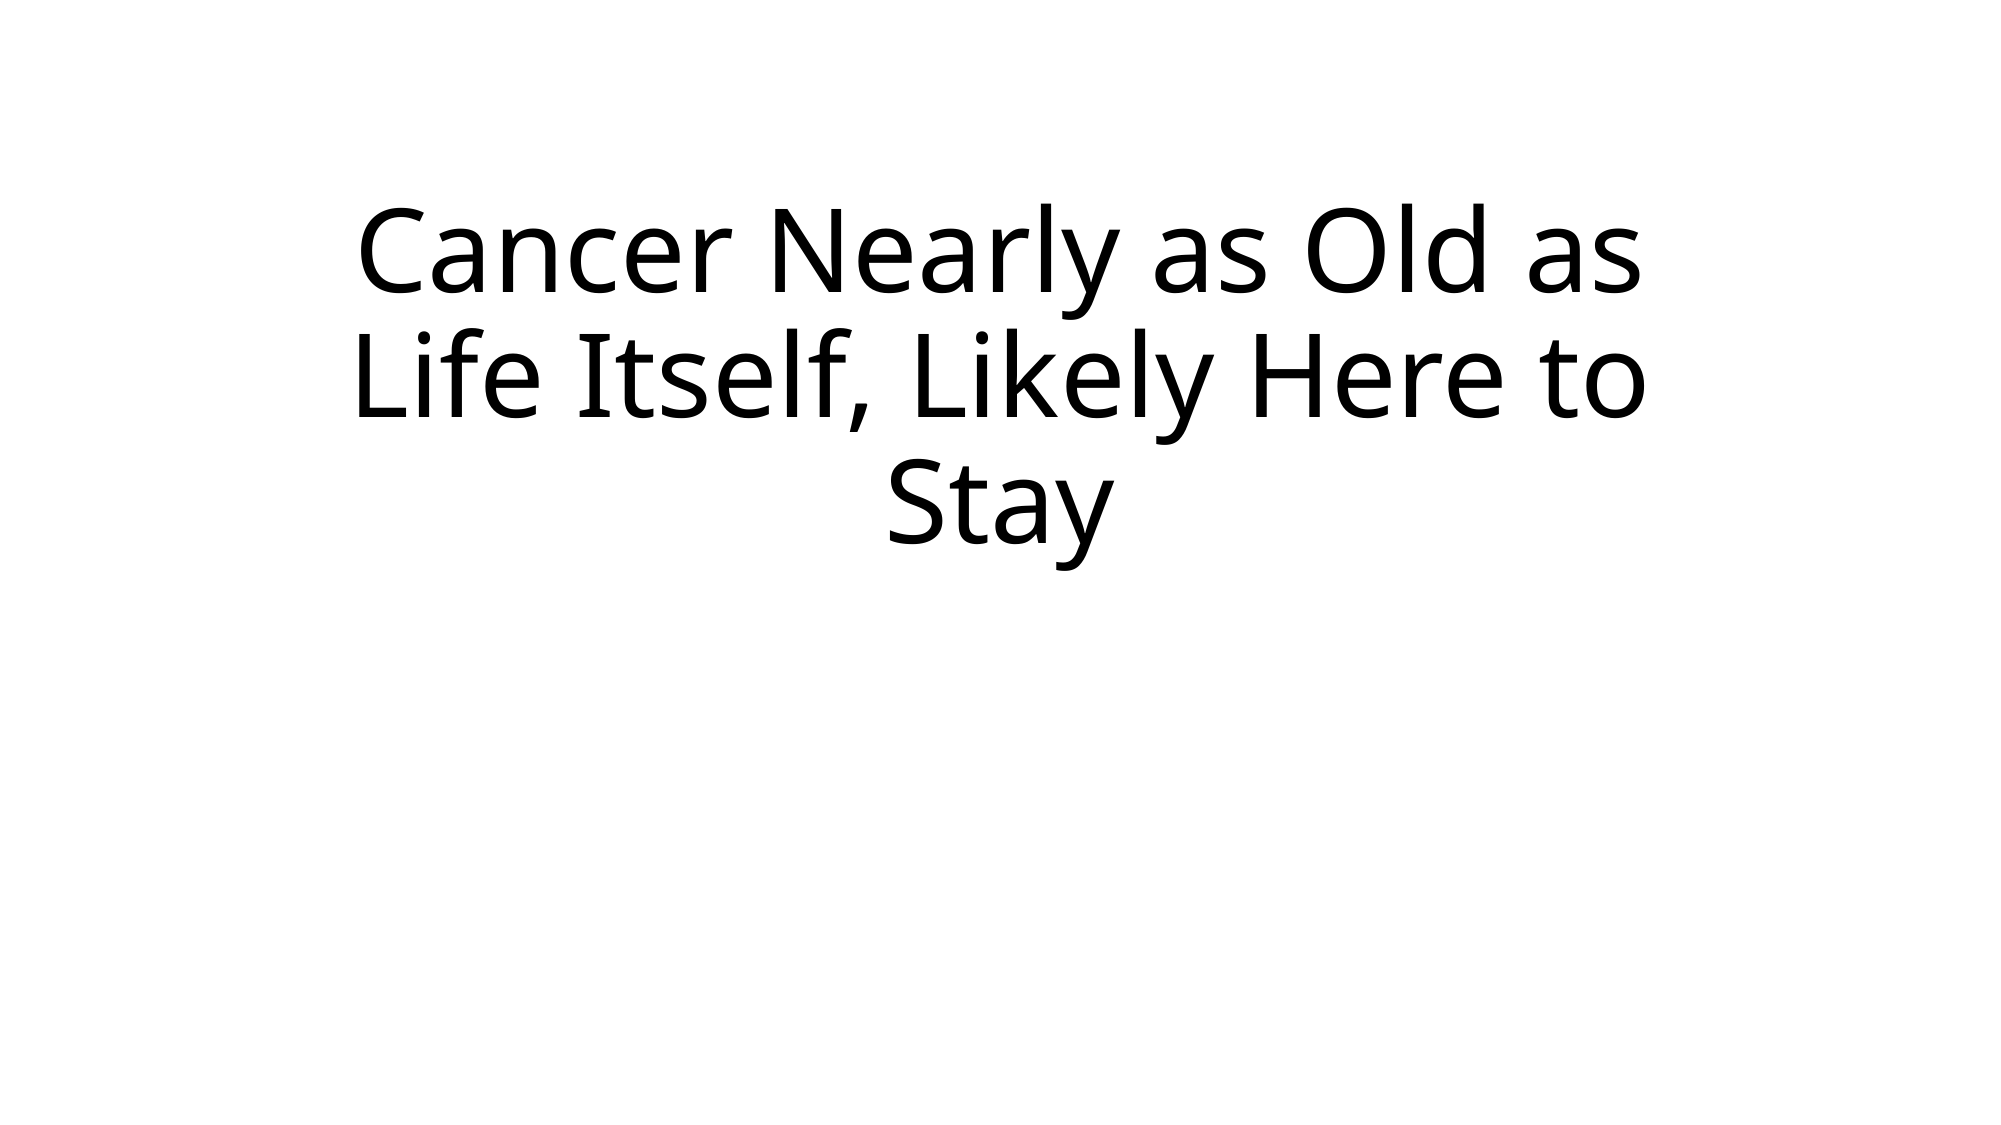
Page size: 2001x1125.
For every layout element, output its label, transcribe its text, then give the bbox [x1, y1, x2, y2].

title Cancer Nearly as Old as Life Itself, Likely Here to Stay [249, 184, 1750, 576]
